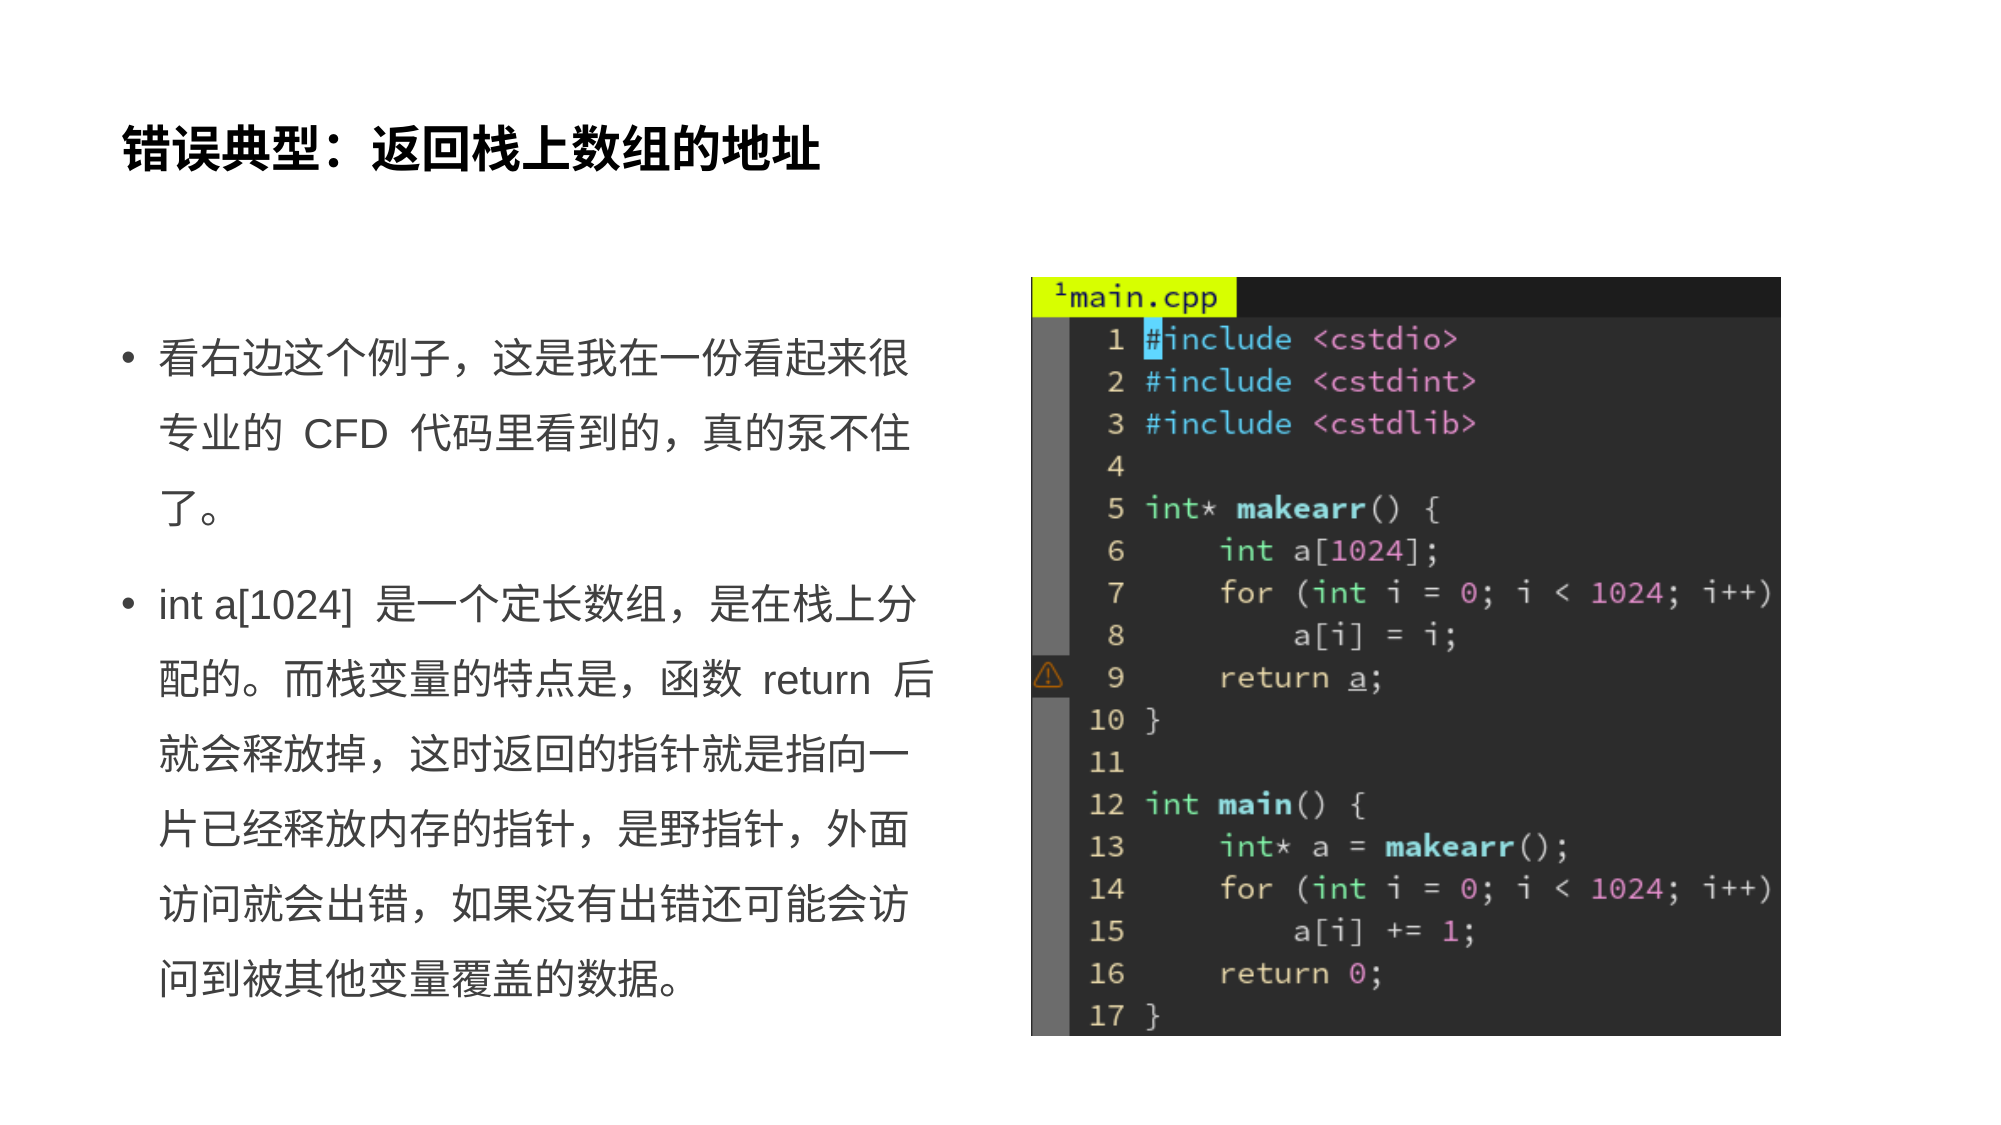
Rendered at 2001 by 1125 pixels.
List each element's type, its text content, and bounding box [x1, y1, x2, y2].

title 错误典型：返回栈上数组的地址 [106, 42, 1832, 260]
list 看右边这个例子，这是我在一份看起来很专业的 CFD 代码里看到的，真的泵不住了。 int a[1024] 是一个定长数组，是在栈上分配的。而栈变量的特点是，函数 return 后就会释放掉，这时返回的指针就是指向一片已经释放内存的指针，是野指针，外面访问就会出错，如果没有出错还可能会访问到被其他变量覆盖的数据。 [106, 299, 957, 1014]
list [1031, 277, 1781, 1036]
